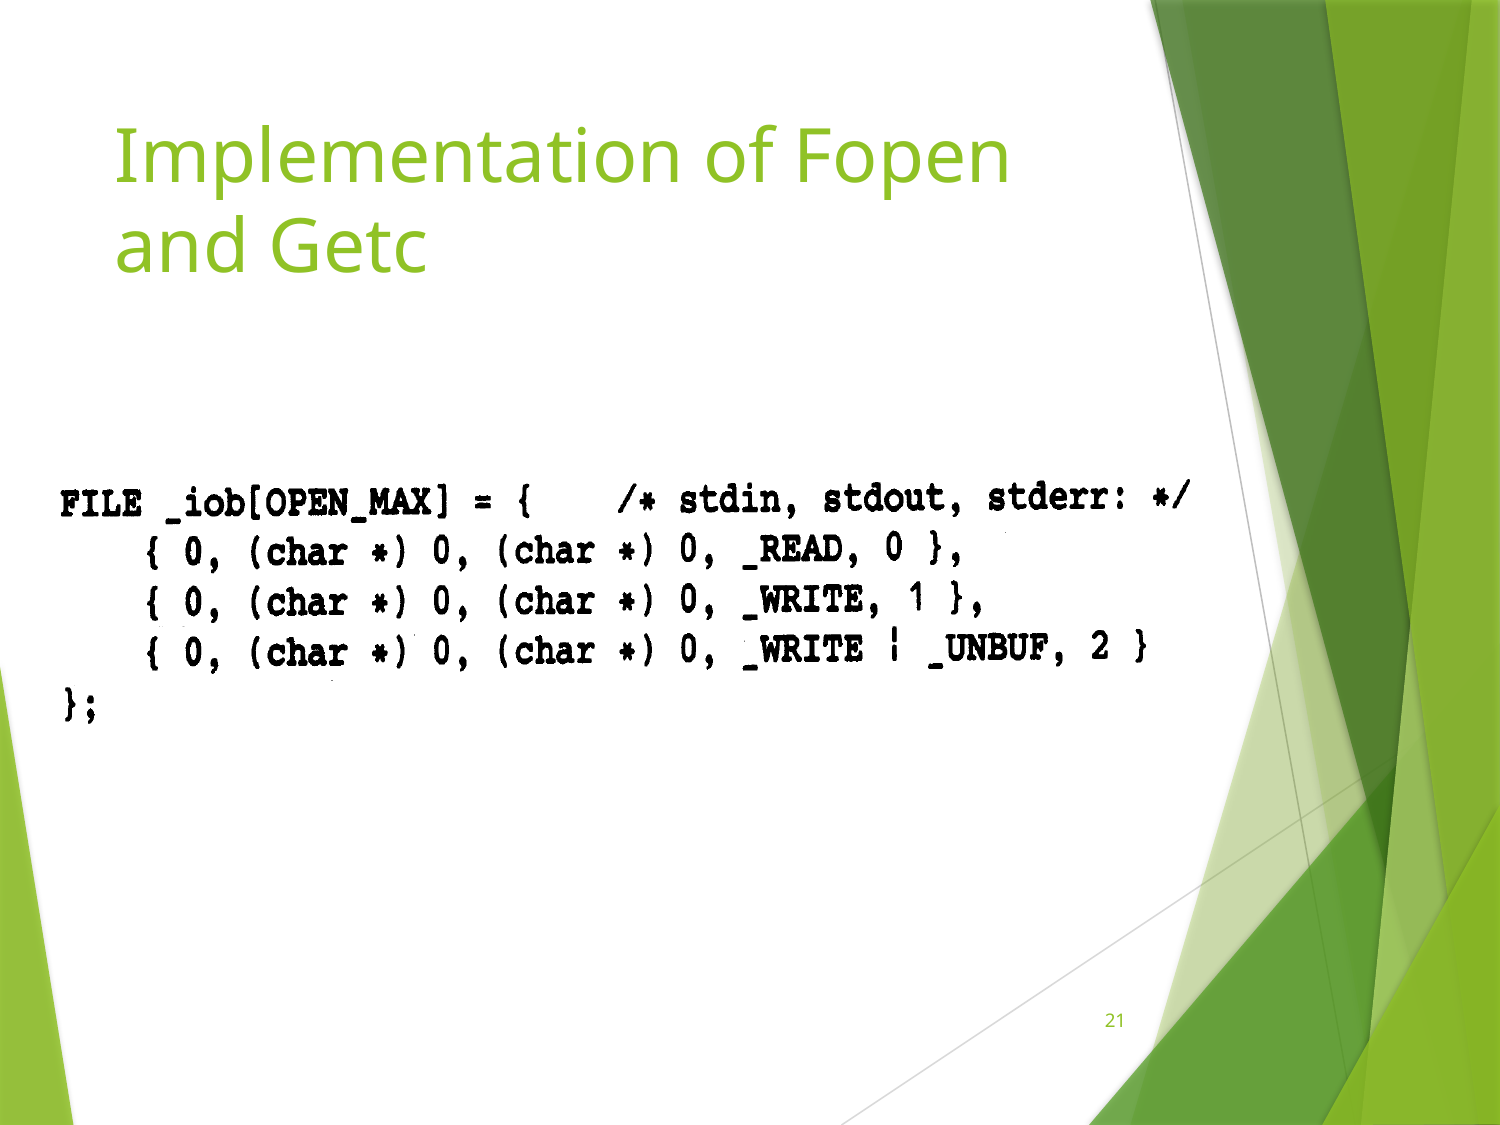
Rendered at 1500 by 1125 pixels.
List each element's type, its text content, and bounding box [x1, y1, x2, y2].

title Implementation of Fopen and Getc [99, 99, 1142, 317]
slide_number 21 [1057, 991, 1142, 1051]
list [49, 474, 1213, 738]
